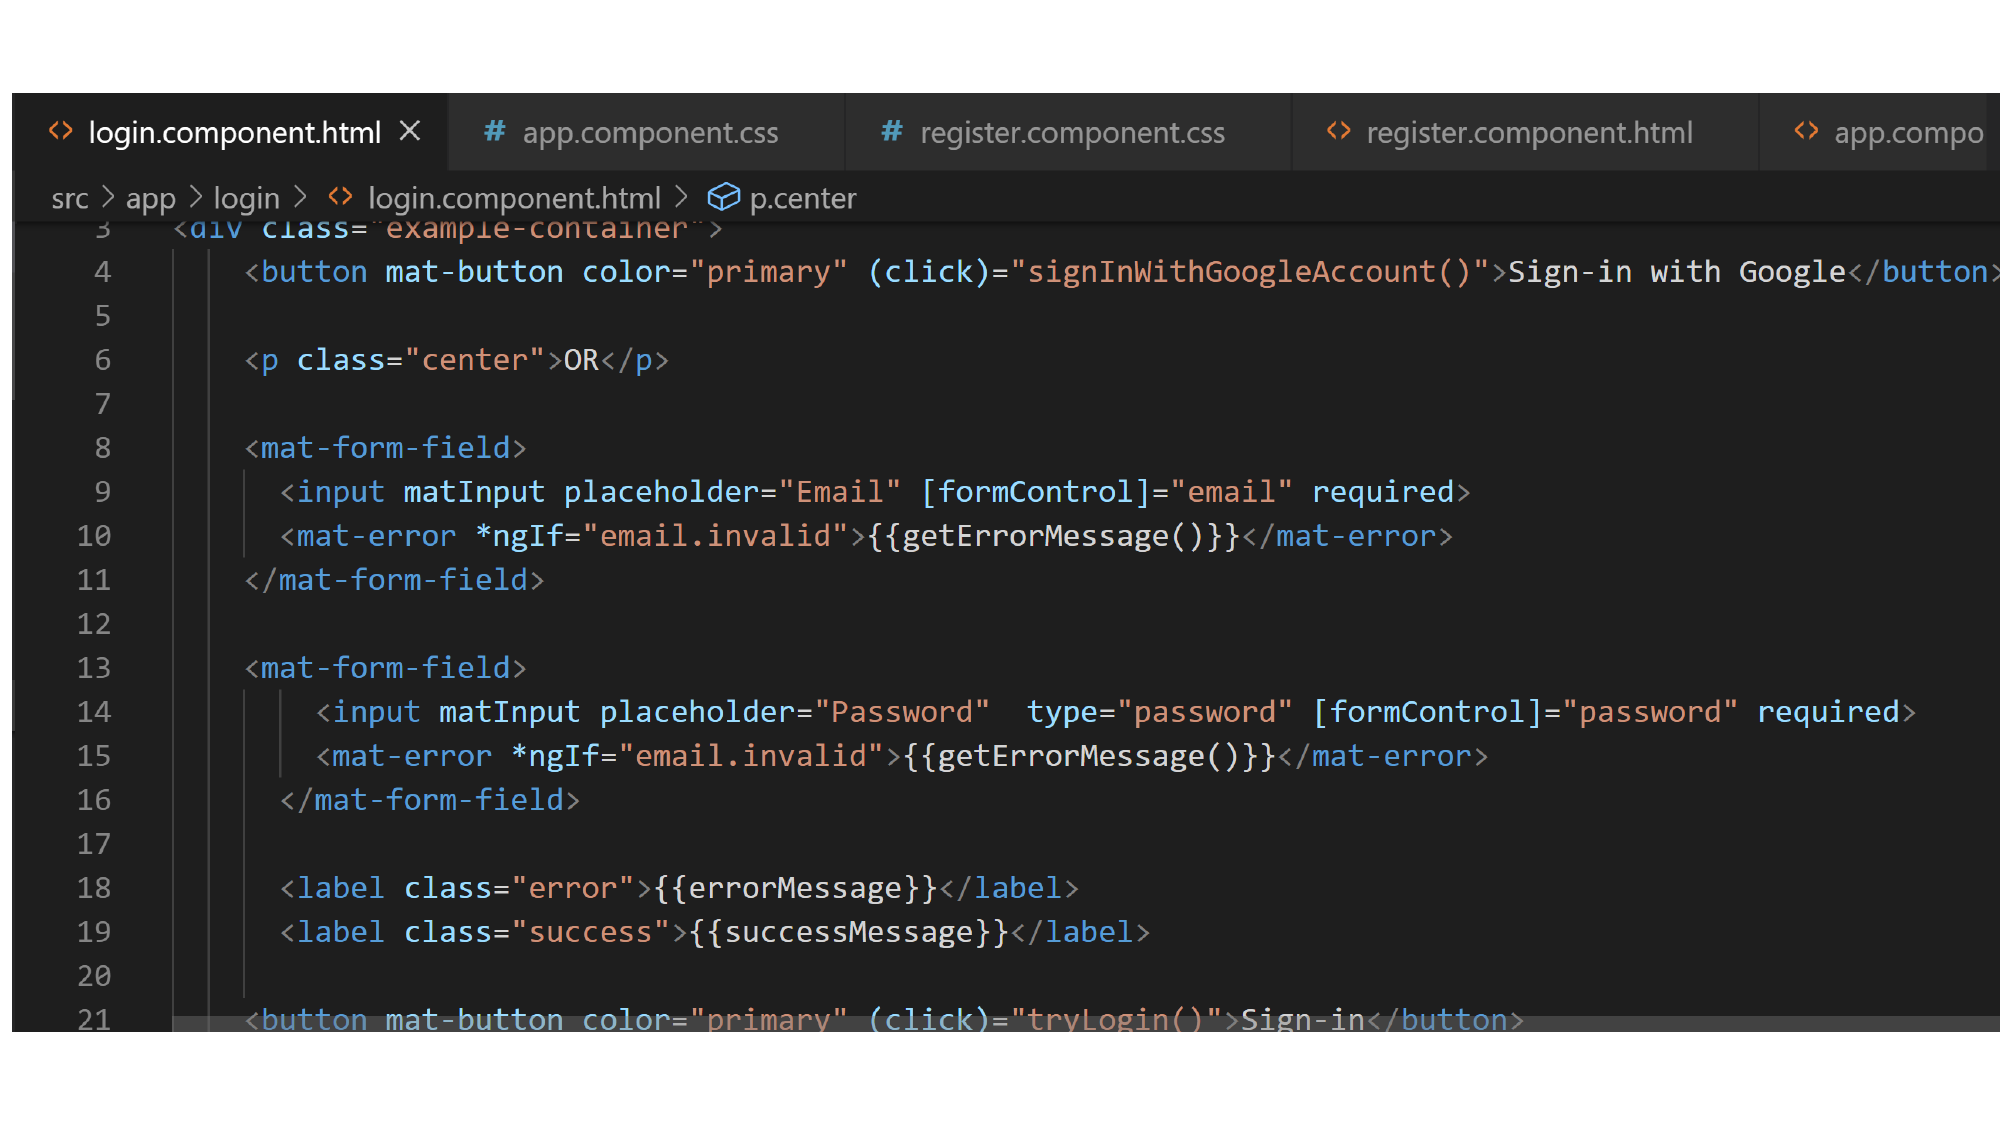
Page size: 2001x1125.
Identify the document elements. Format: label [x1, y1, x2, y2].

picture [12, 93, 2000, 1032]
